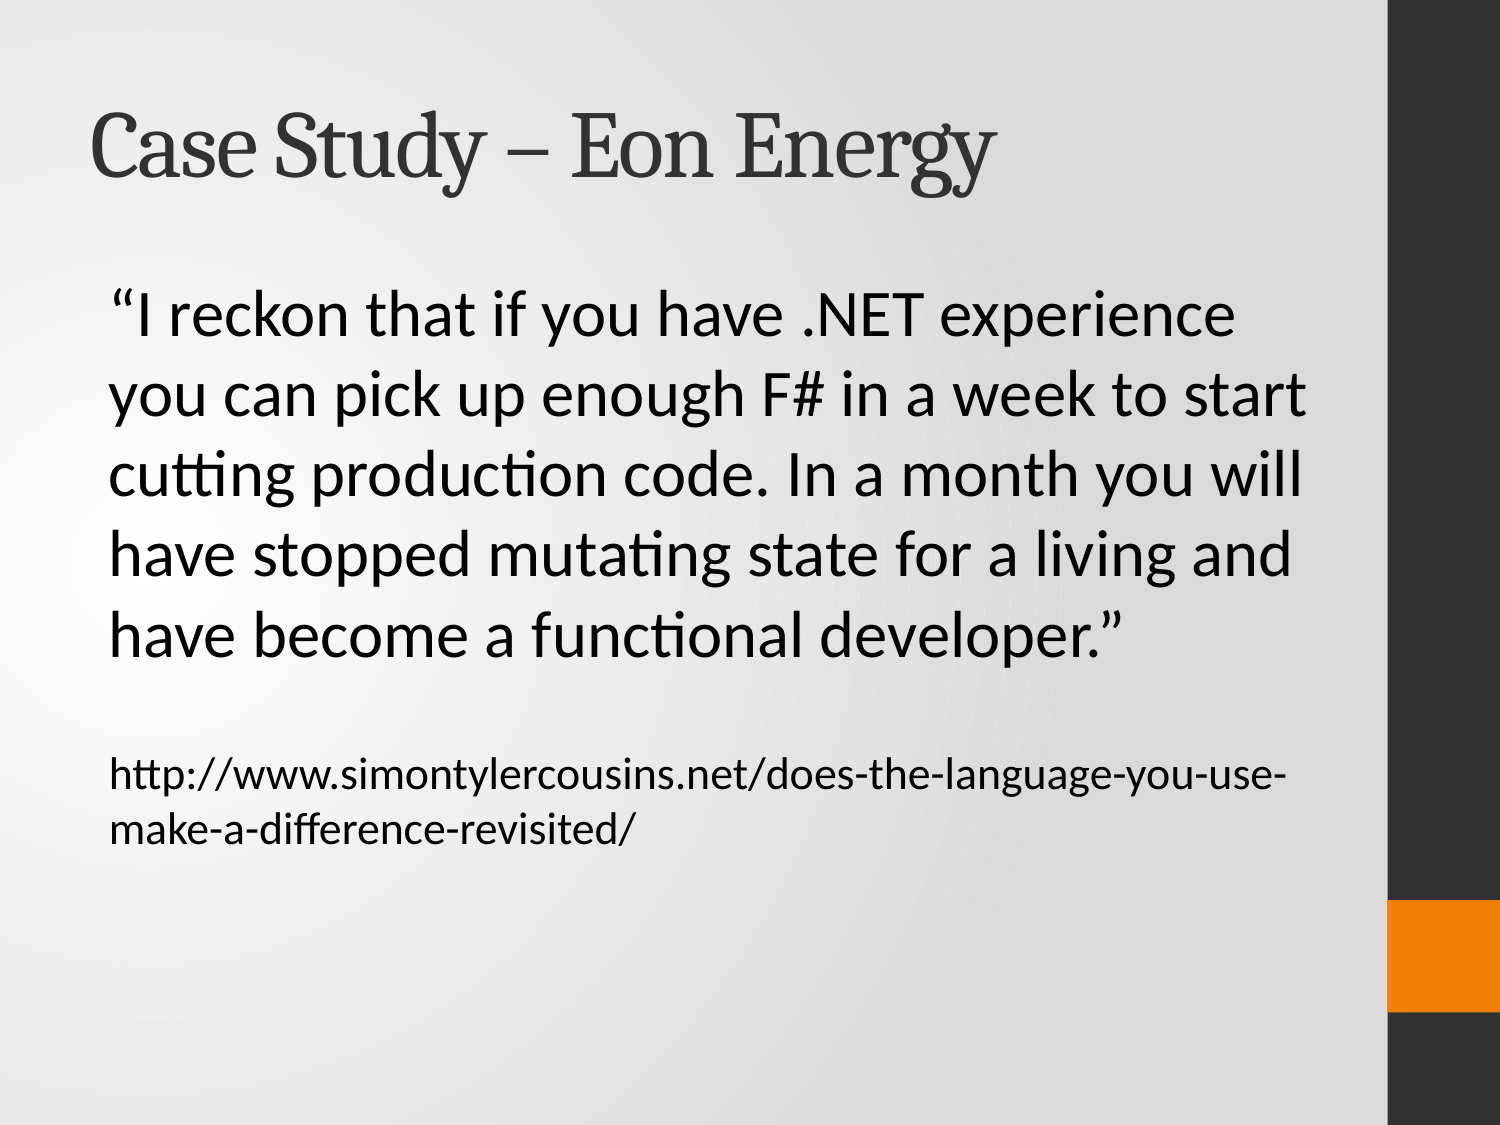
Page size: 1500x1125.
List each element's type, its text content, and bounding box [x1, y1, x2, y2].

list “I reckon that if you have .NET experience you can pick up enough F# in a week to start cutting production code. In a month you will have stopped mutating state for a living and have become a functional developer.” http://www.simontylercousins.net/does-the-language-you-use-make-a-difference-revisited/ [75, 262, 1325, 1050]
title Case Study – Eon Energy [75, 45, 1325, 233]
